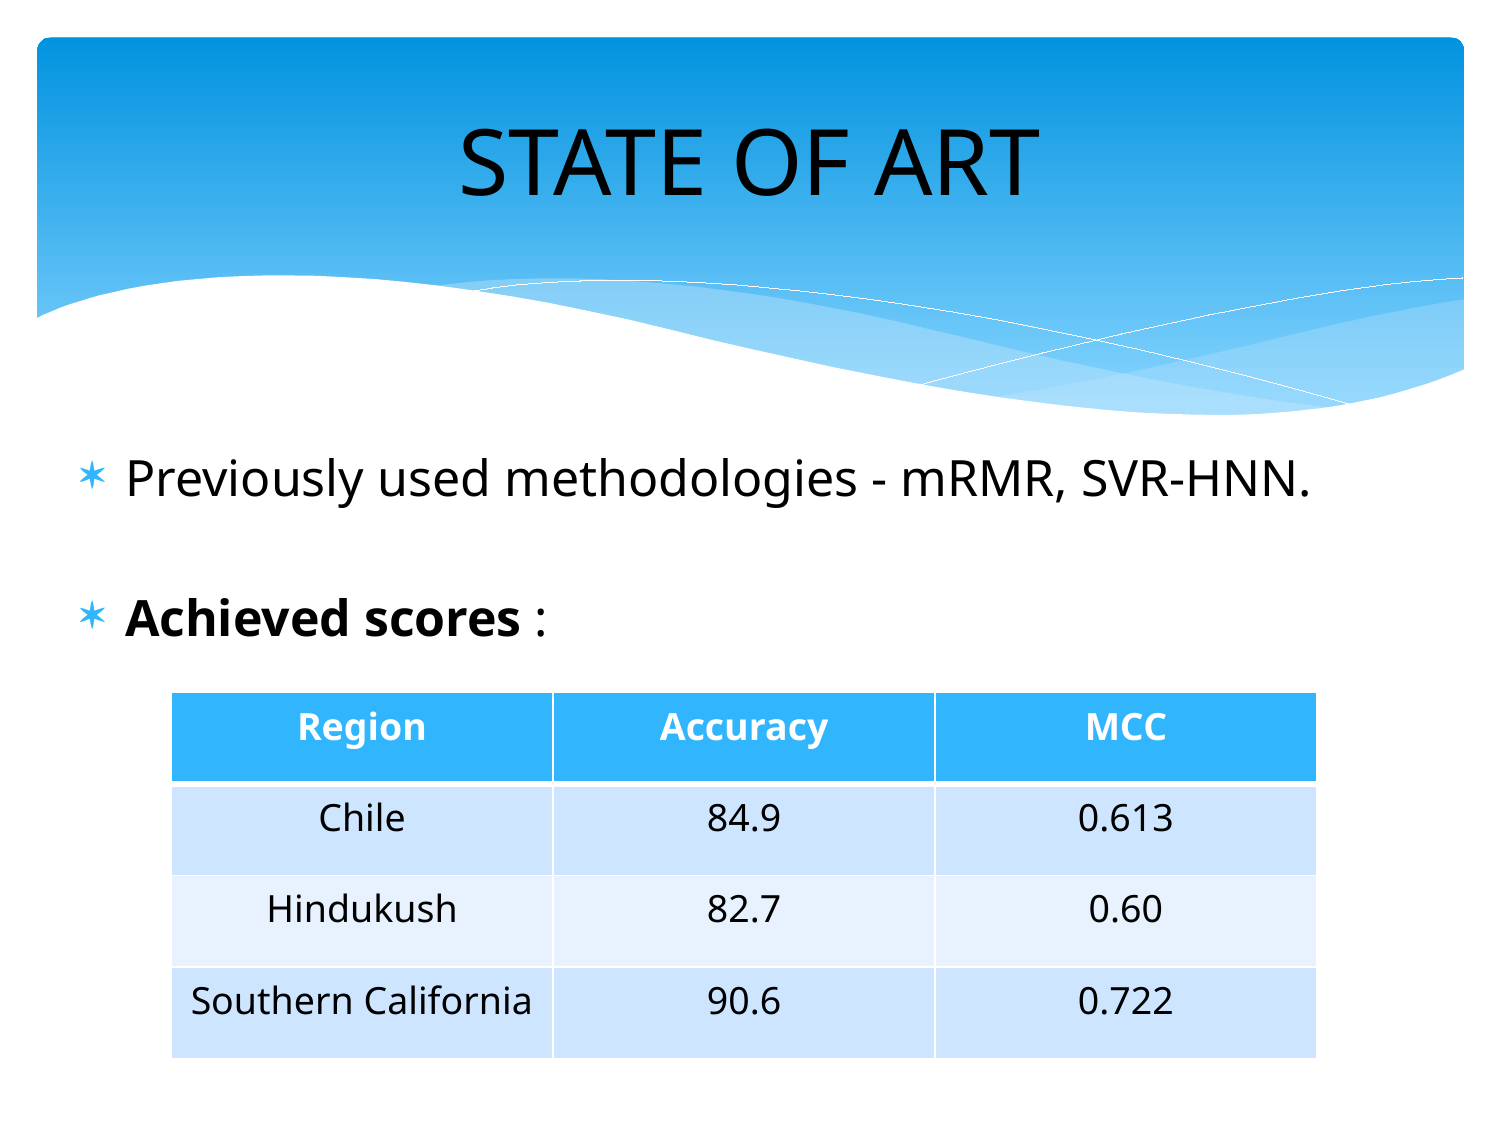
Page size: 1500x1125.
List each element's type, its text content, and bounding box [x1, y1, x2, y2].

table_cell Chile [172, 787, 552, 875]
table_cell 0.60 [936, 876, 1316, 966]
table_header Accuracy [554, 693, 934, 781]
table_cell 82.7 [554, 876, 934, 966]
table_cell 0.722 [936, 968, 1316, 1058]
list Previously used methodologies - mRMR, SVR-HNN. Achieved scores : [64, 438, 1436, 1005]
table_cell 90.6 [554, 968, 934, 1058]
table_header Region [172, 693, 552, 781]
table_cell 84.9 [554, 787, 934, 875]
title STATE OF ART [75, 55, 1425, 261]
table_cell Southern California [172, 968, 552, 1058]
table_cell Hindukush [172, 876, 552, 966]
table_header MCC [936, 693, 1316, 781]
table_cell 0.613 [936, 787, 1316, 875]
